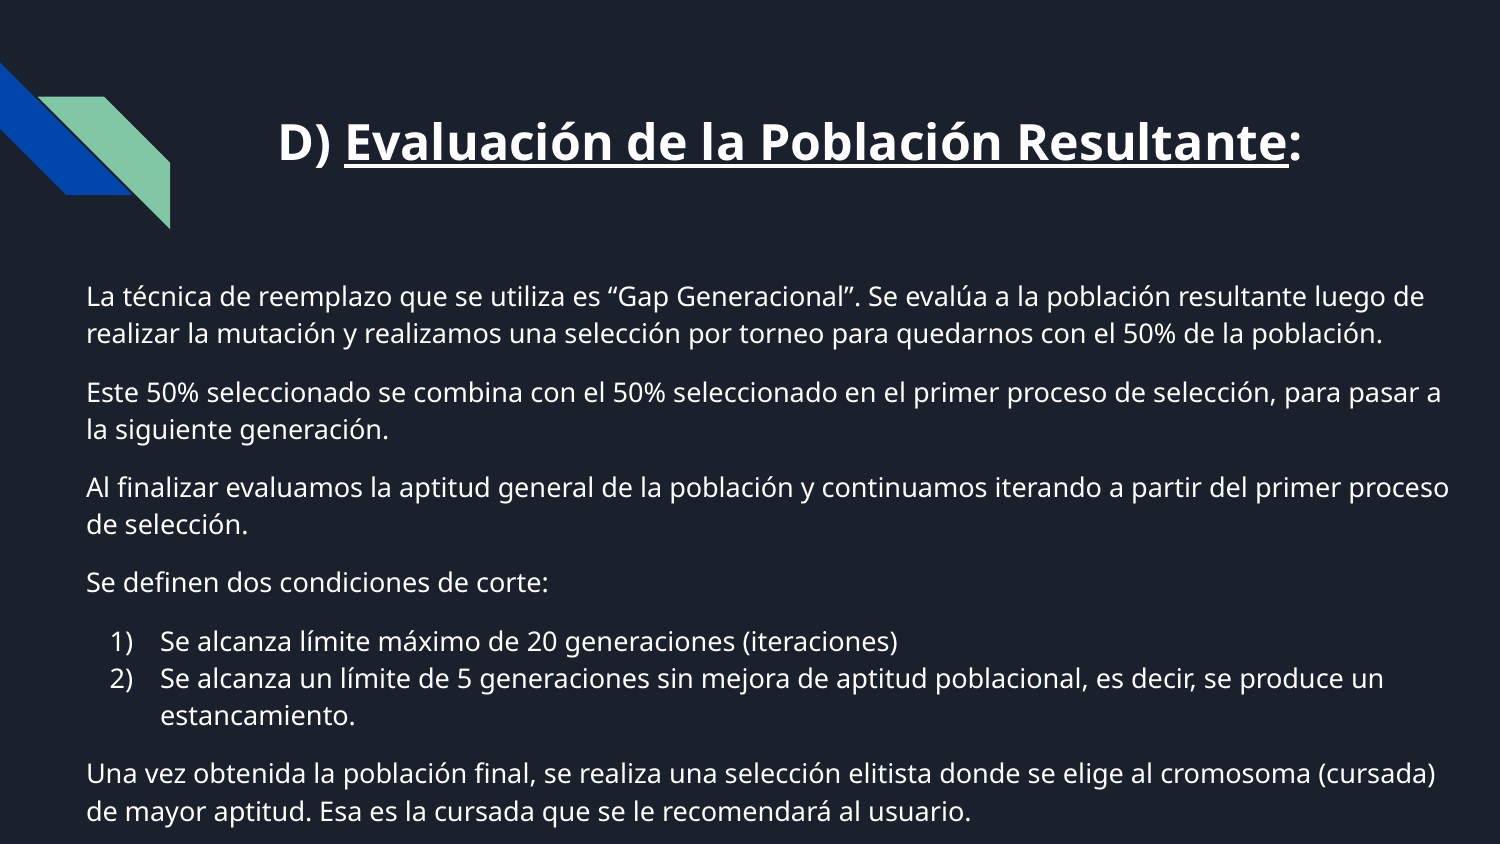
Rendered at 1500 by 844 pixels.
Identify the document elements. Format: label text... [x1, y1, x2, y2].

title D) Evaluación de la Población Resultante: [212, 95, 1368, 246]
list La técnica de reemplazo que se utiliza es “Gap Generacional”. Se evalúa a la población resultante luego de realizar la mutación y realizamos una selección por torneo para quedarnos con el 50% de la población. Este 50% seleccionado se combina con el 50% seleccionado en el primer proceso de selección, para pasar a la siguiente generación. Al finalizar evaluamos la aptitud general de la población y continuamos iterando a partir del primer proceso de selección. Se definen dos condiciones de corte: Se alcanza límite máximo de 20 generaciones (iteraciones) Se alcanza un límite de 5 generaciones sin mejora de aptitud poblacional, es decir, se produce un estancamiento. Una vez obtenida la población final, se realiza una selección elitista donde se elige al cromosoma (cursada) de mayor aptitud. Esa es la cursada que se le recomendará al usuario. [71, 259, 1479, 844]
